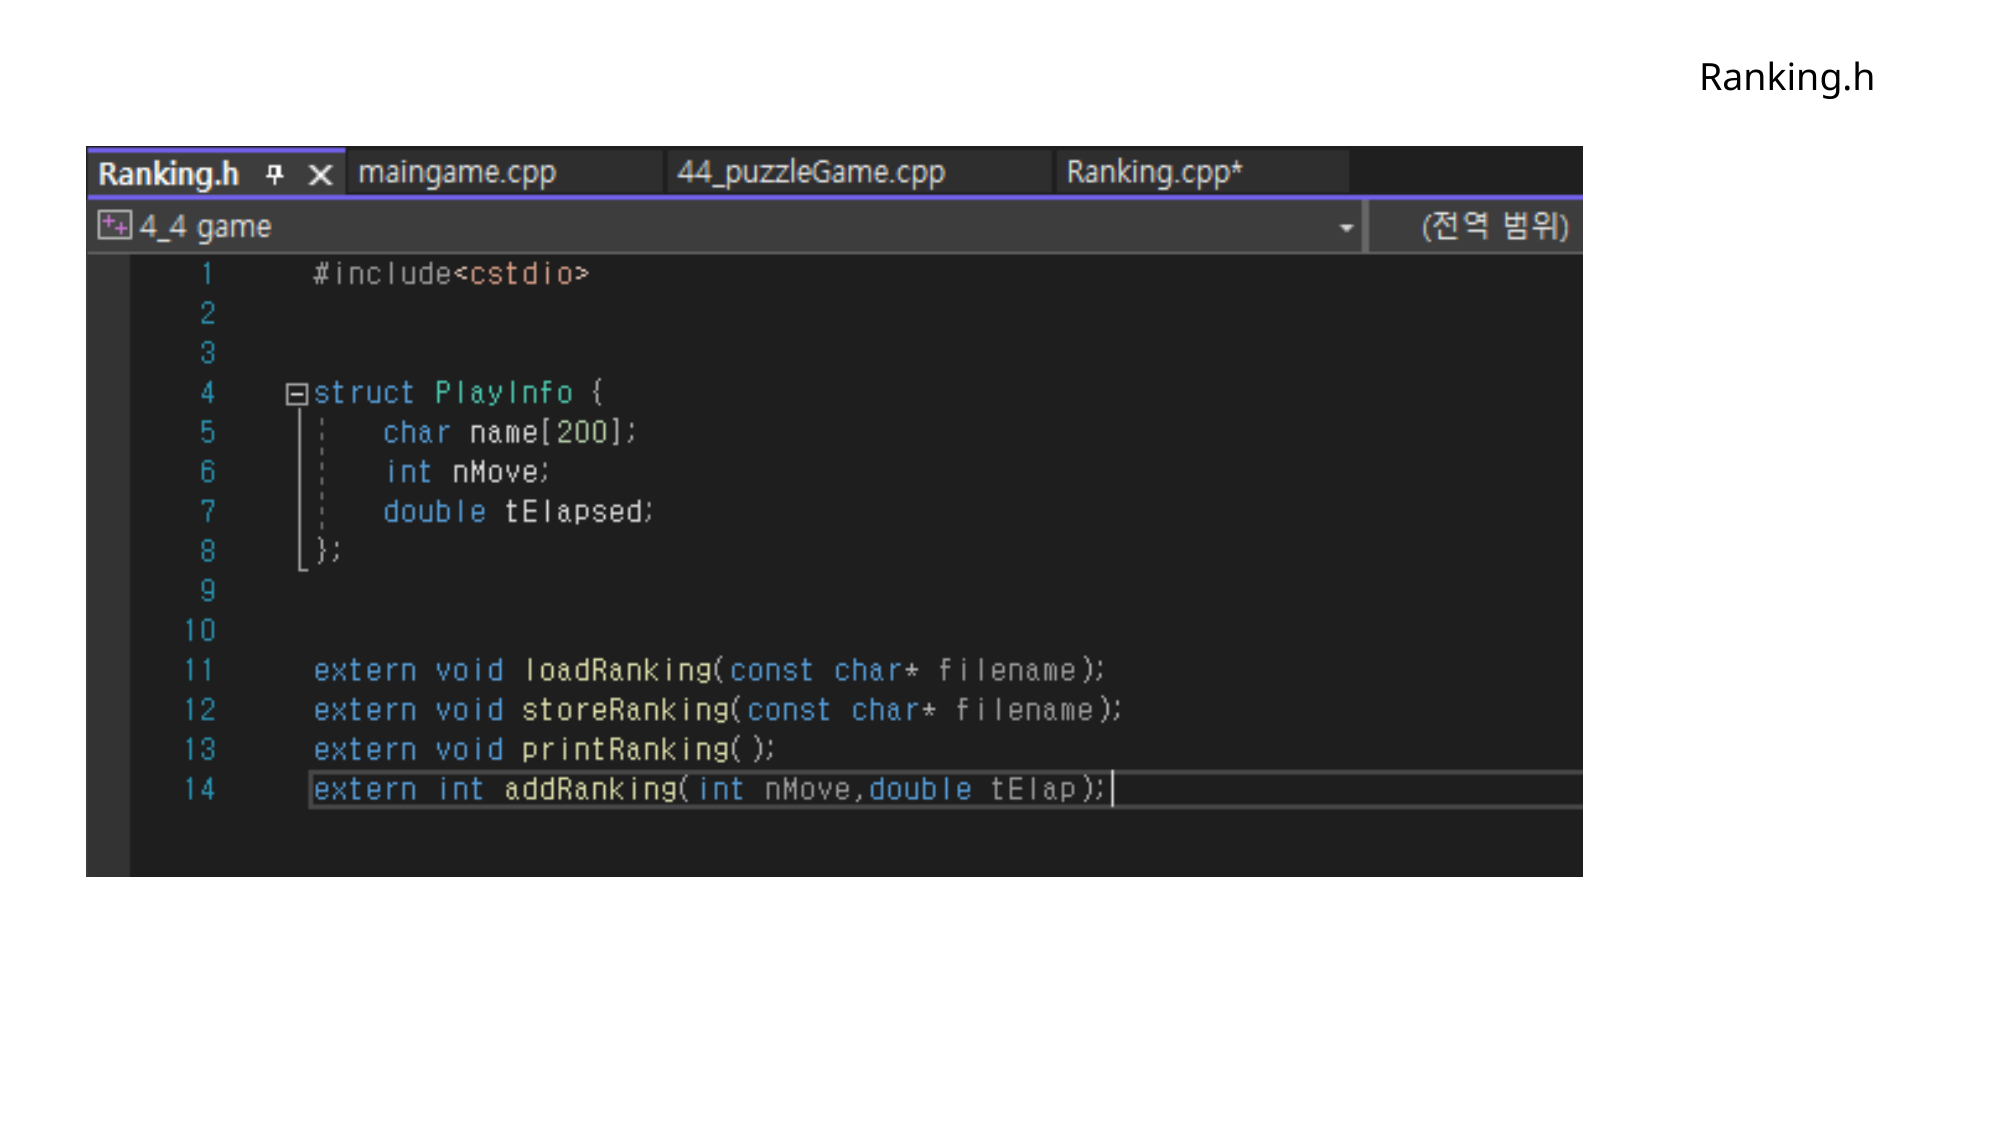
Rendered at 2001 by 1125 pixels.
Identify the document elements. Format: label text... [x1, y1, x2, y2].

picture [86, 146, 1583, 877]
text_box Ranking.h [1684, 45, 2000, 106]
